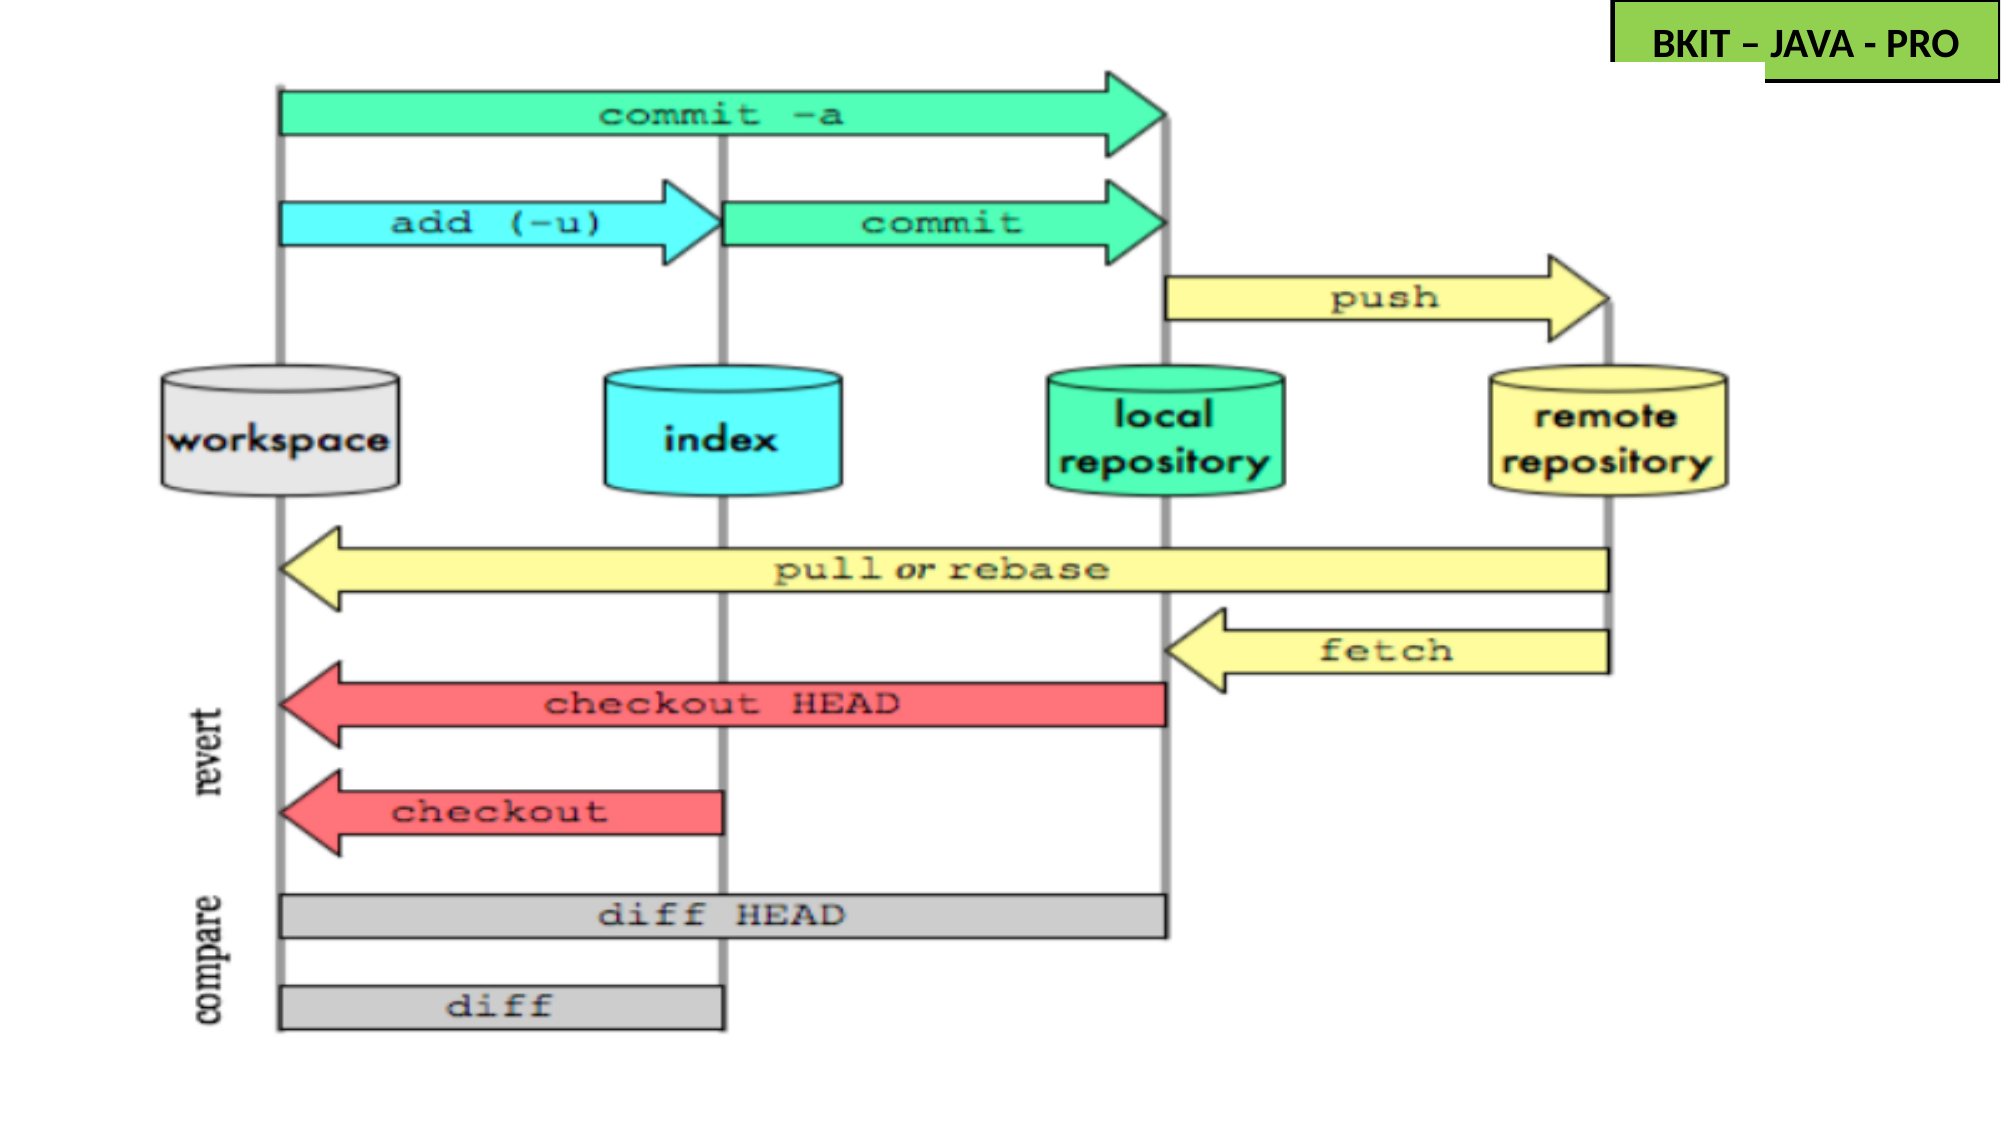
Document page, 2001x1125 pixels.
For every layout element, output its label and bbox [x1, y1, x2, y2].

picture [87, 62, 1766, 1038]
